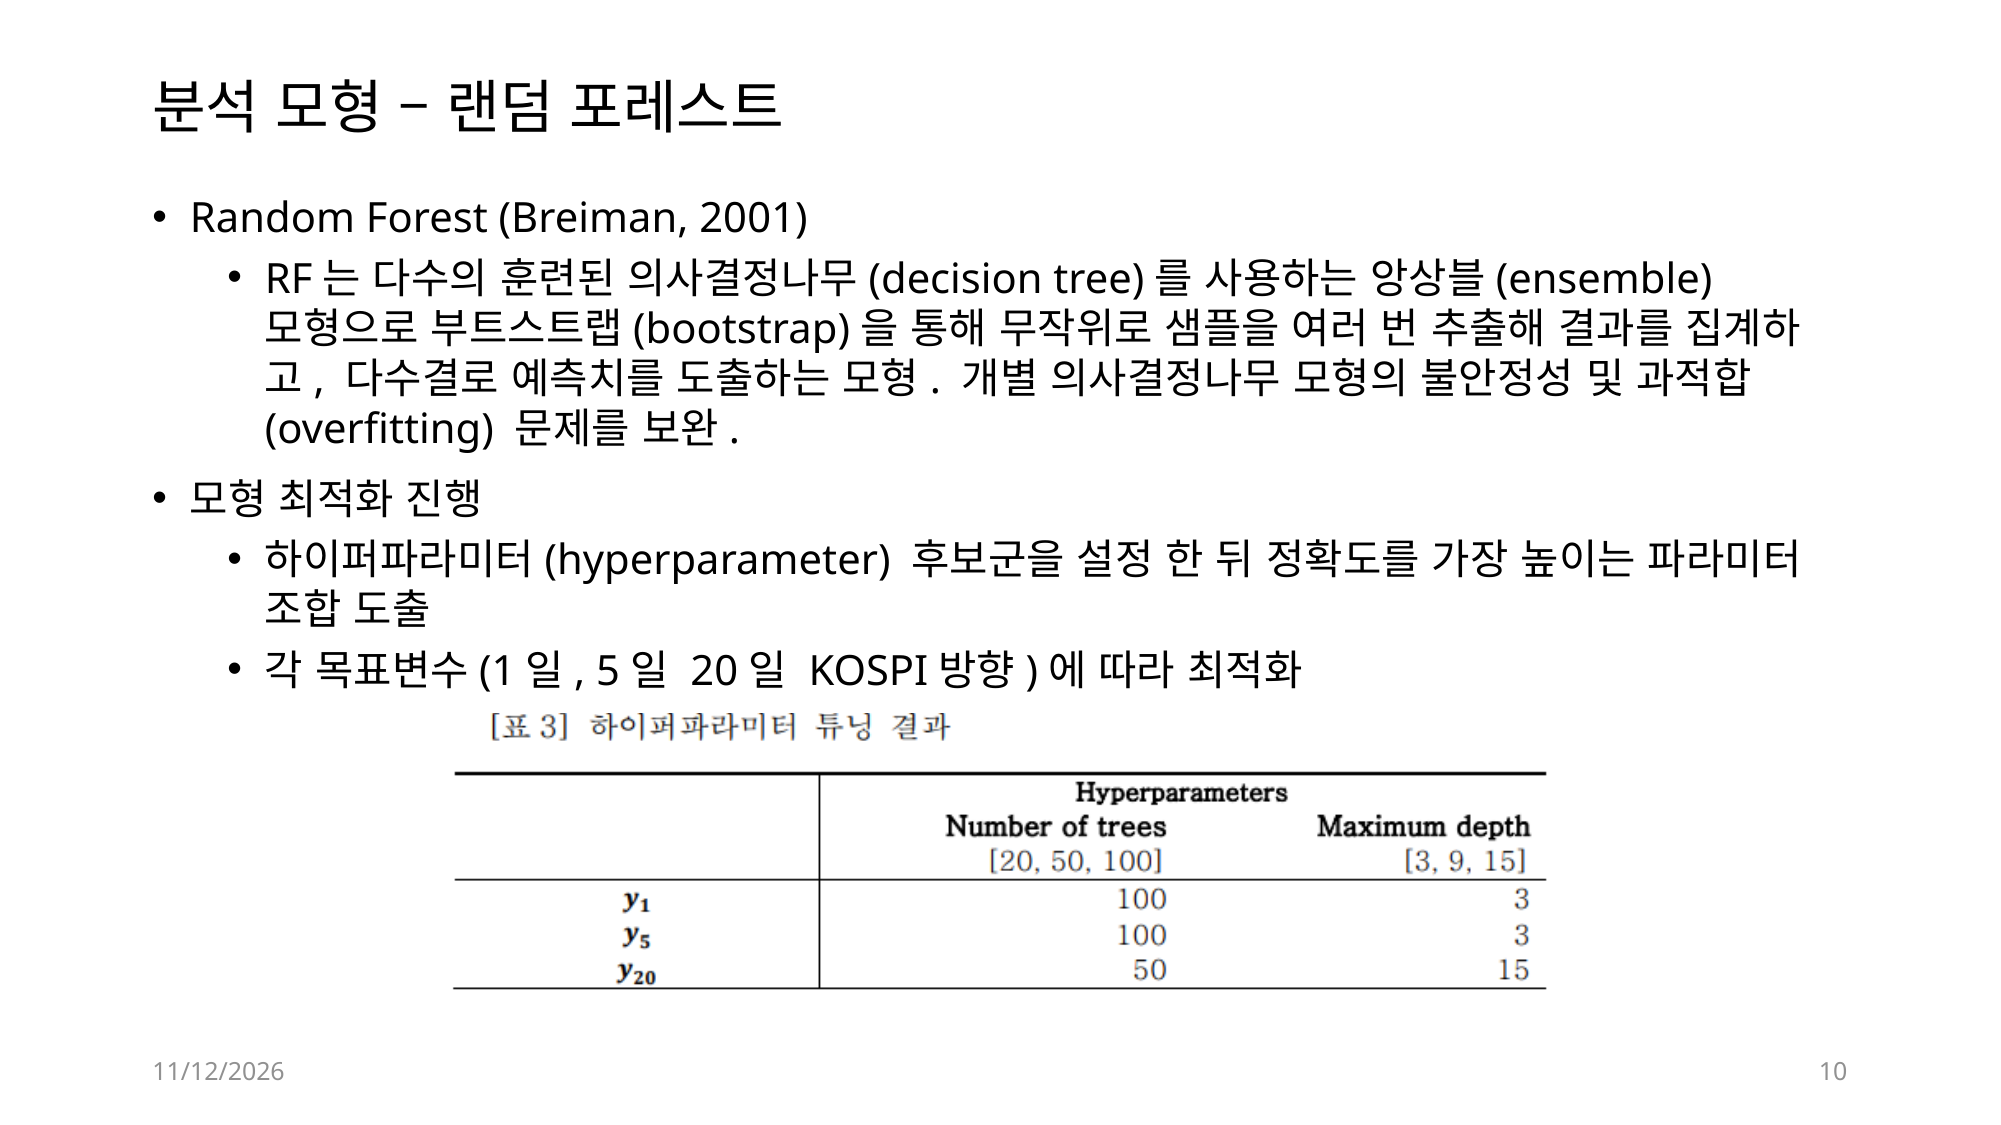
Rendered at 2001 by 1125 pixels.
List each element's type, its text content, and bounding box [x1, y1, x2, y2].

slide_number 10 [1412, 1042, 1863, 1103]
picture [442, 713, 1558, 1002]
list Random Forest (Breiman, 2001) RF는 다수의 훈련된 의사결정나무(decision tree)를 사용하는 앙상블(ensemble) 모형으로 부트스트랩(bootstrap)을 통해 무작위로 샘플을 여러 번 추출해 결과를 집계하고, 다수결로 예측치를 도출하는 모형. 개별 의사결정나무 모형의 불안정성 및 과적합(overfitting) 문제를 보완. 모형 최적화 진행 하이퍼파라미터(hyperparameter) 후보군을 설정 한 뒤 정확도를 가장 높이는 파라미터 조합 도출 각 목표변수(1일, 5일 20일 KOSPI방향)에 따라 최적화 [137, 183, 1863, 1014]
title 분석 모형 – 랜덤 포레스트 [137, 59, 1863, 161]
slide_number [137, 1042, 588, 1103]
